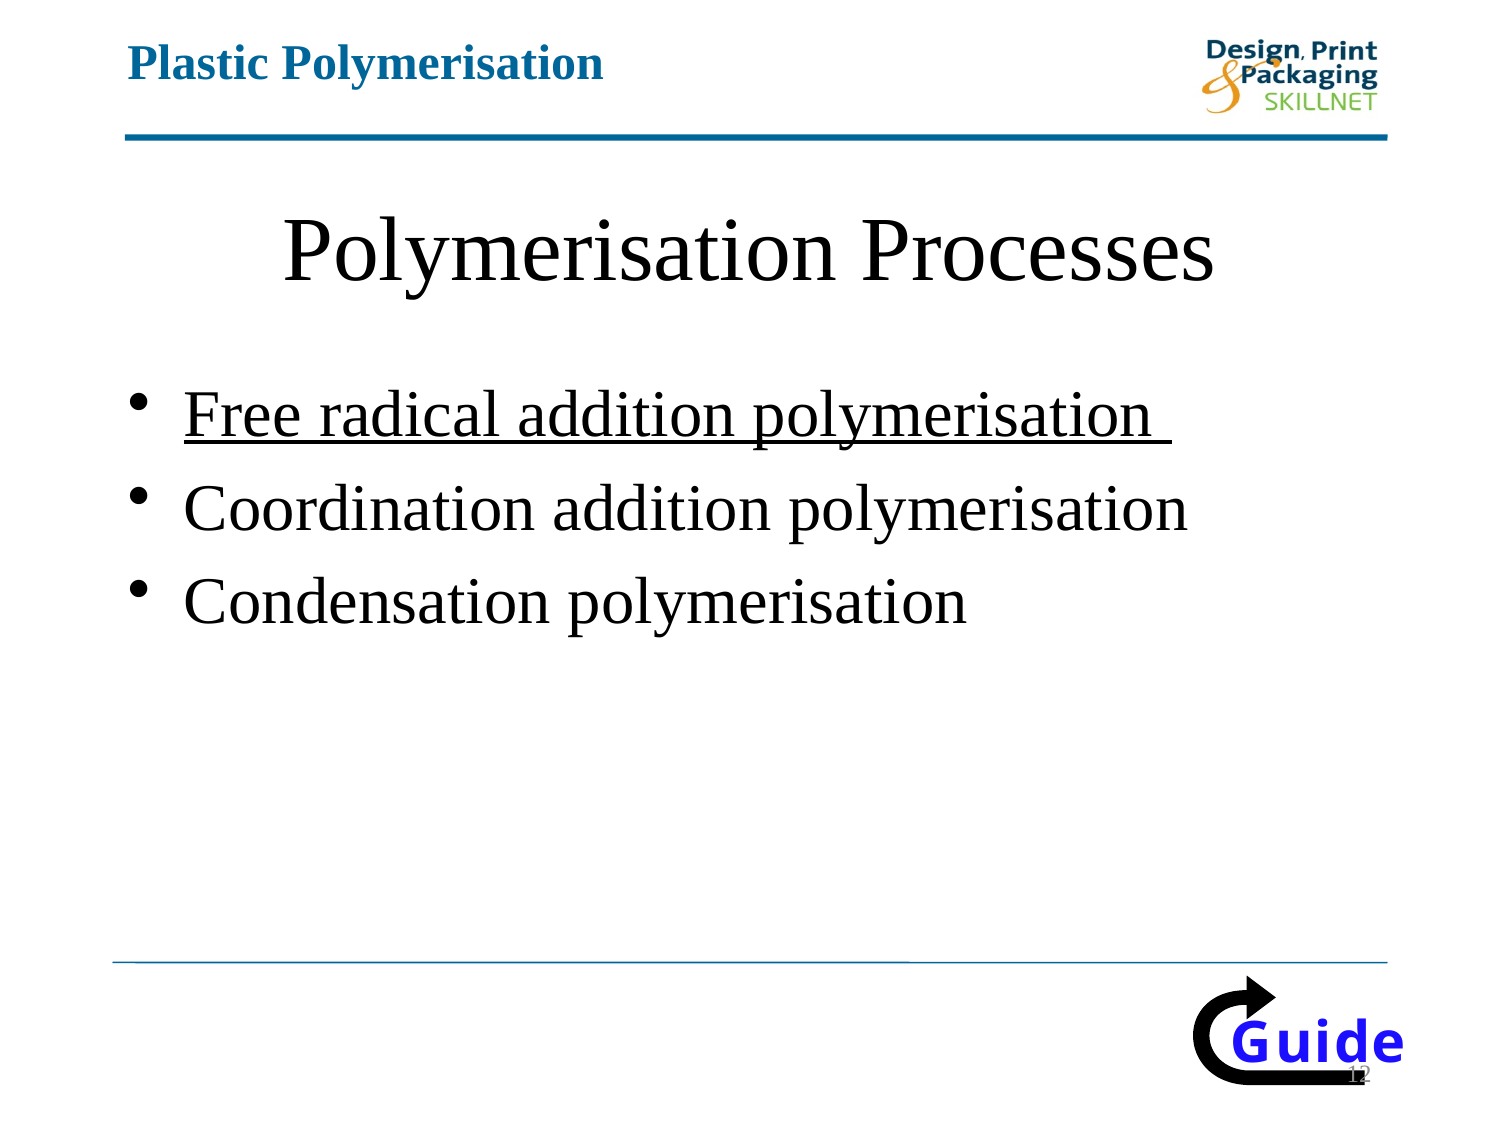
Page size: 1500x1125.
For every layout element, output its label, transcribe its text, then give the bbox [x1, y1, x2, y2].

picture [1192, 31, 1387, 121]
slide_number 12 [1210, 1042, 1387, 1103]
title Polymerisation Processes [112, 149, 1388, 338]
list Free radical addition polymerisation Coordination addition polymerisation Condensation polymerisation [112, 362, 1388, 963]
